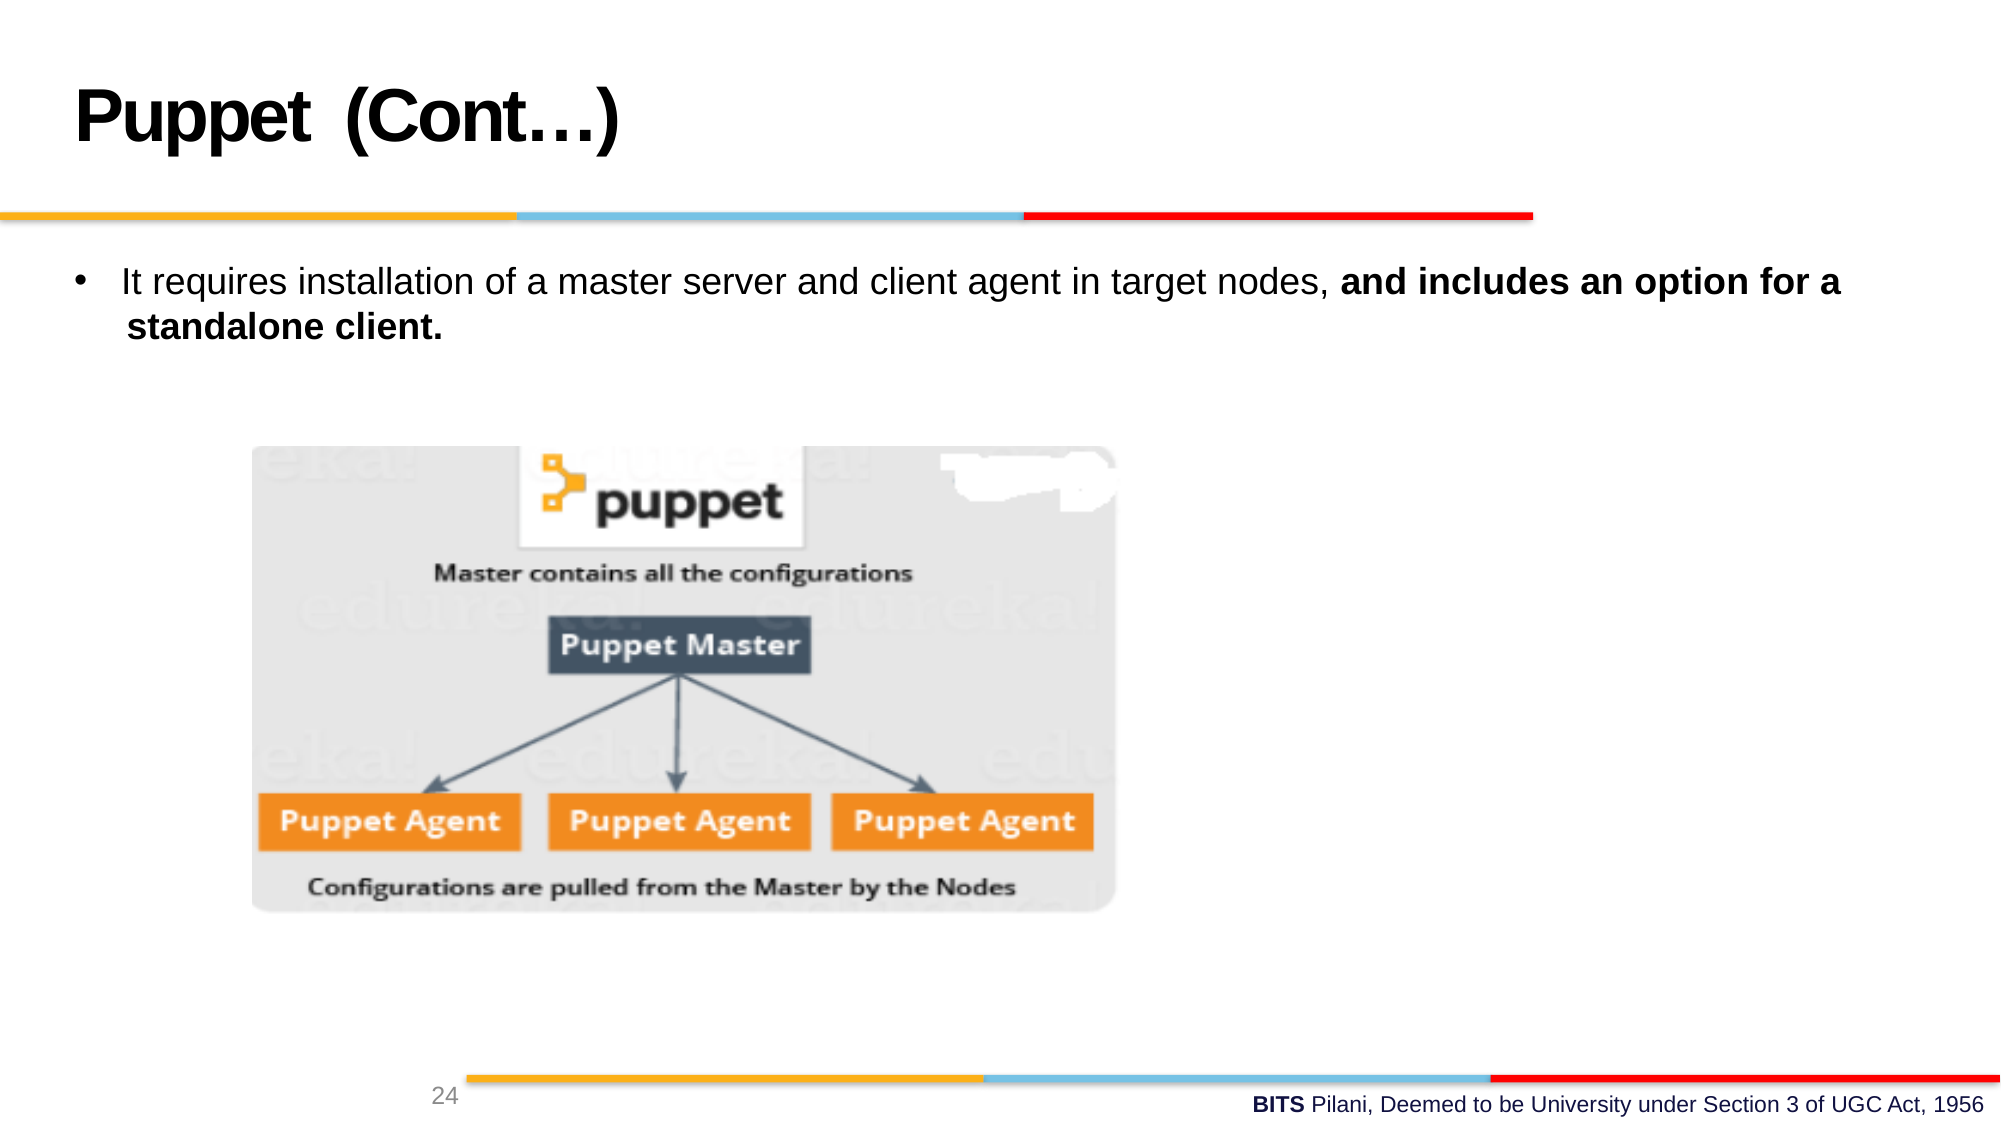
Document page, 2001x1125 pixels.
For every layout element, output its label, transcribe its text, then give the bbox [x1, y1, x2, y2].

slide_number 24 [0, 1064, 468, 1125]
text_box It requires installation of a master server and client agent in target nodes, and includes an option for a standalone client. [66, 249, 1860, 400]
list Puppet (Cont…) [66, 24, 1451, 213]
picture [252, 446, 1282, 945]
